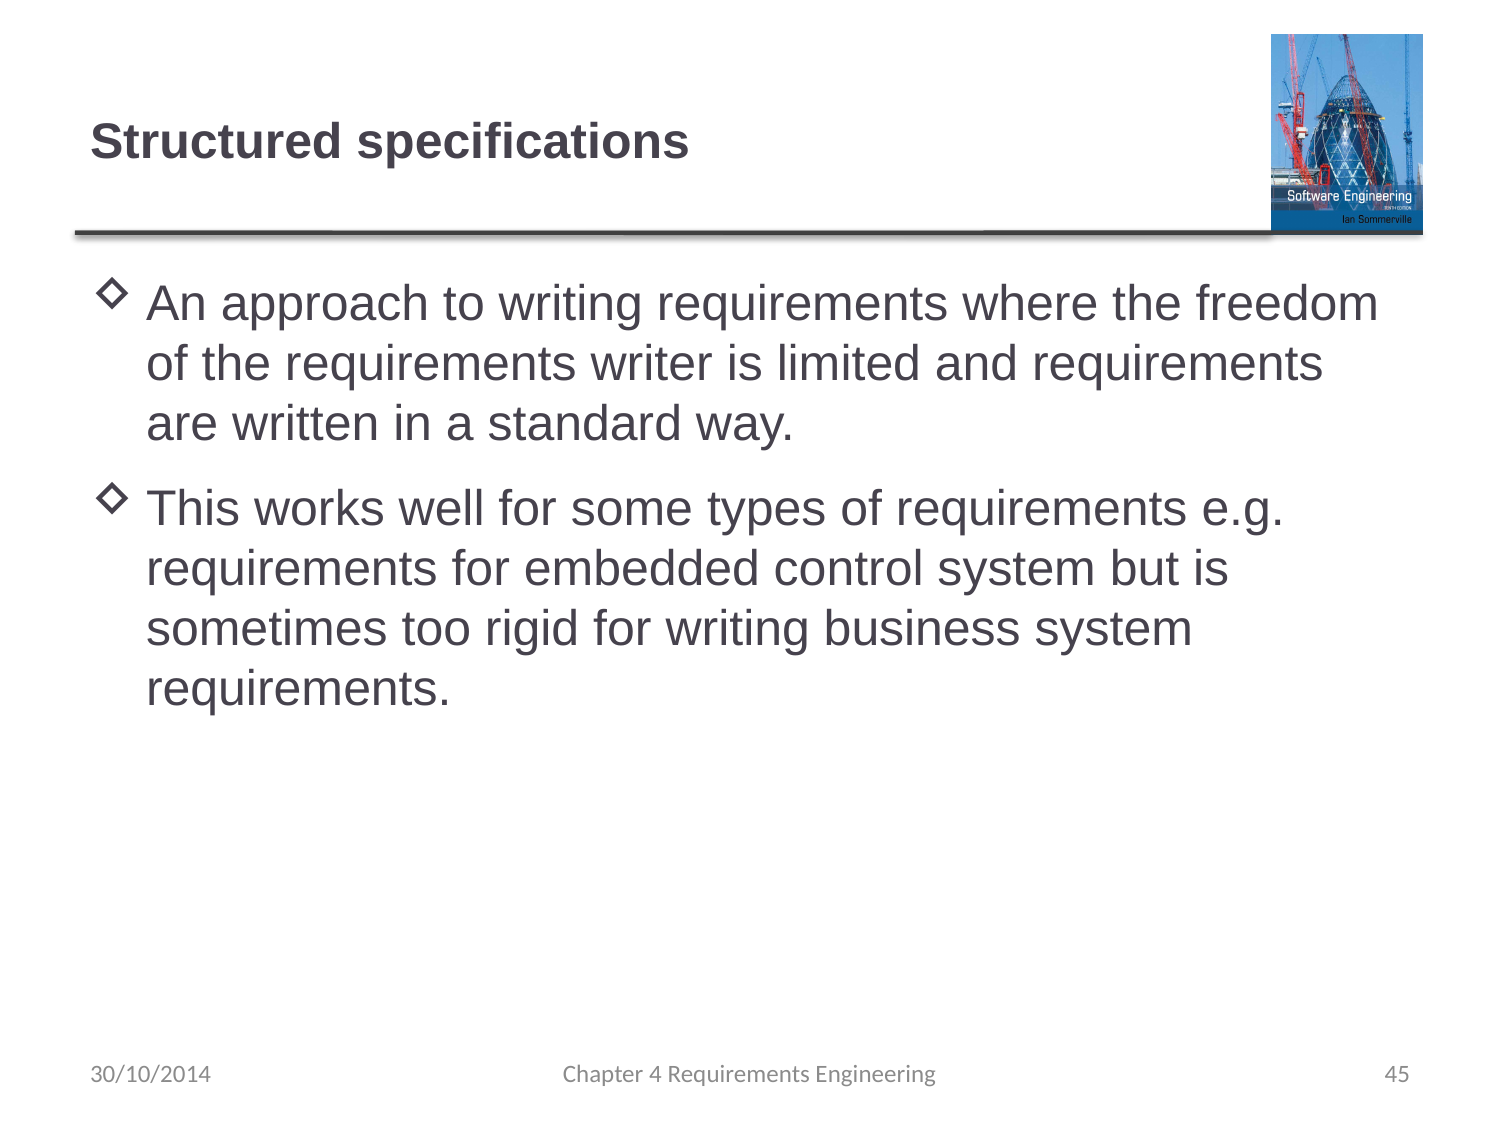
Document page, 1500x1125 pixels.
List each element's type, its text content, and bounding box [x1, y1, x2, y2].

title Structured specifications [74, 44, 1272, 233]
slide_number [75, 1042, 425, 1103]
picture [1271, 34, 1423, 230]
list An approach to writing requirements where the freedom of the requirements writer is limited and requirements are written in a standard way. This works well for some types of requirements e.g. requirements for embedded control system but is sometimes too rigid for writing business system requirements. [75, 262, 1425, 1005]
footer Chapter 4 Requirements Engineering [512, 1042, 988, 1103]
slide_number 45 [1074, 1042, 1425, 1103]
